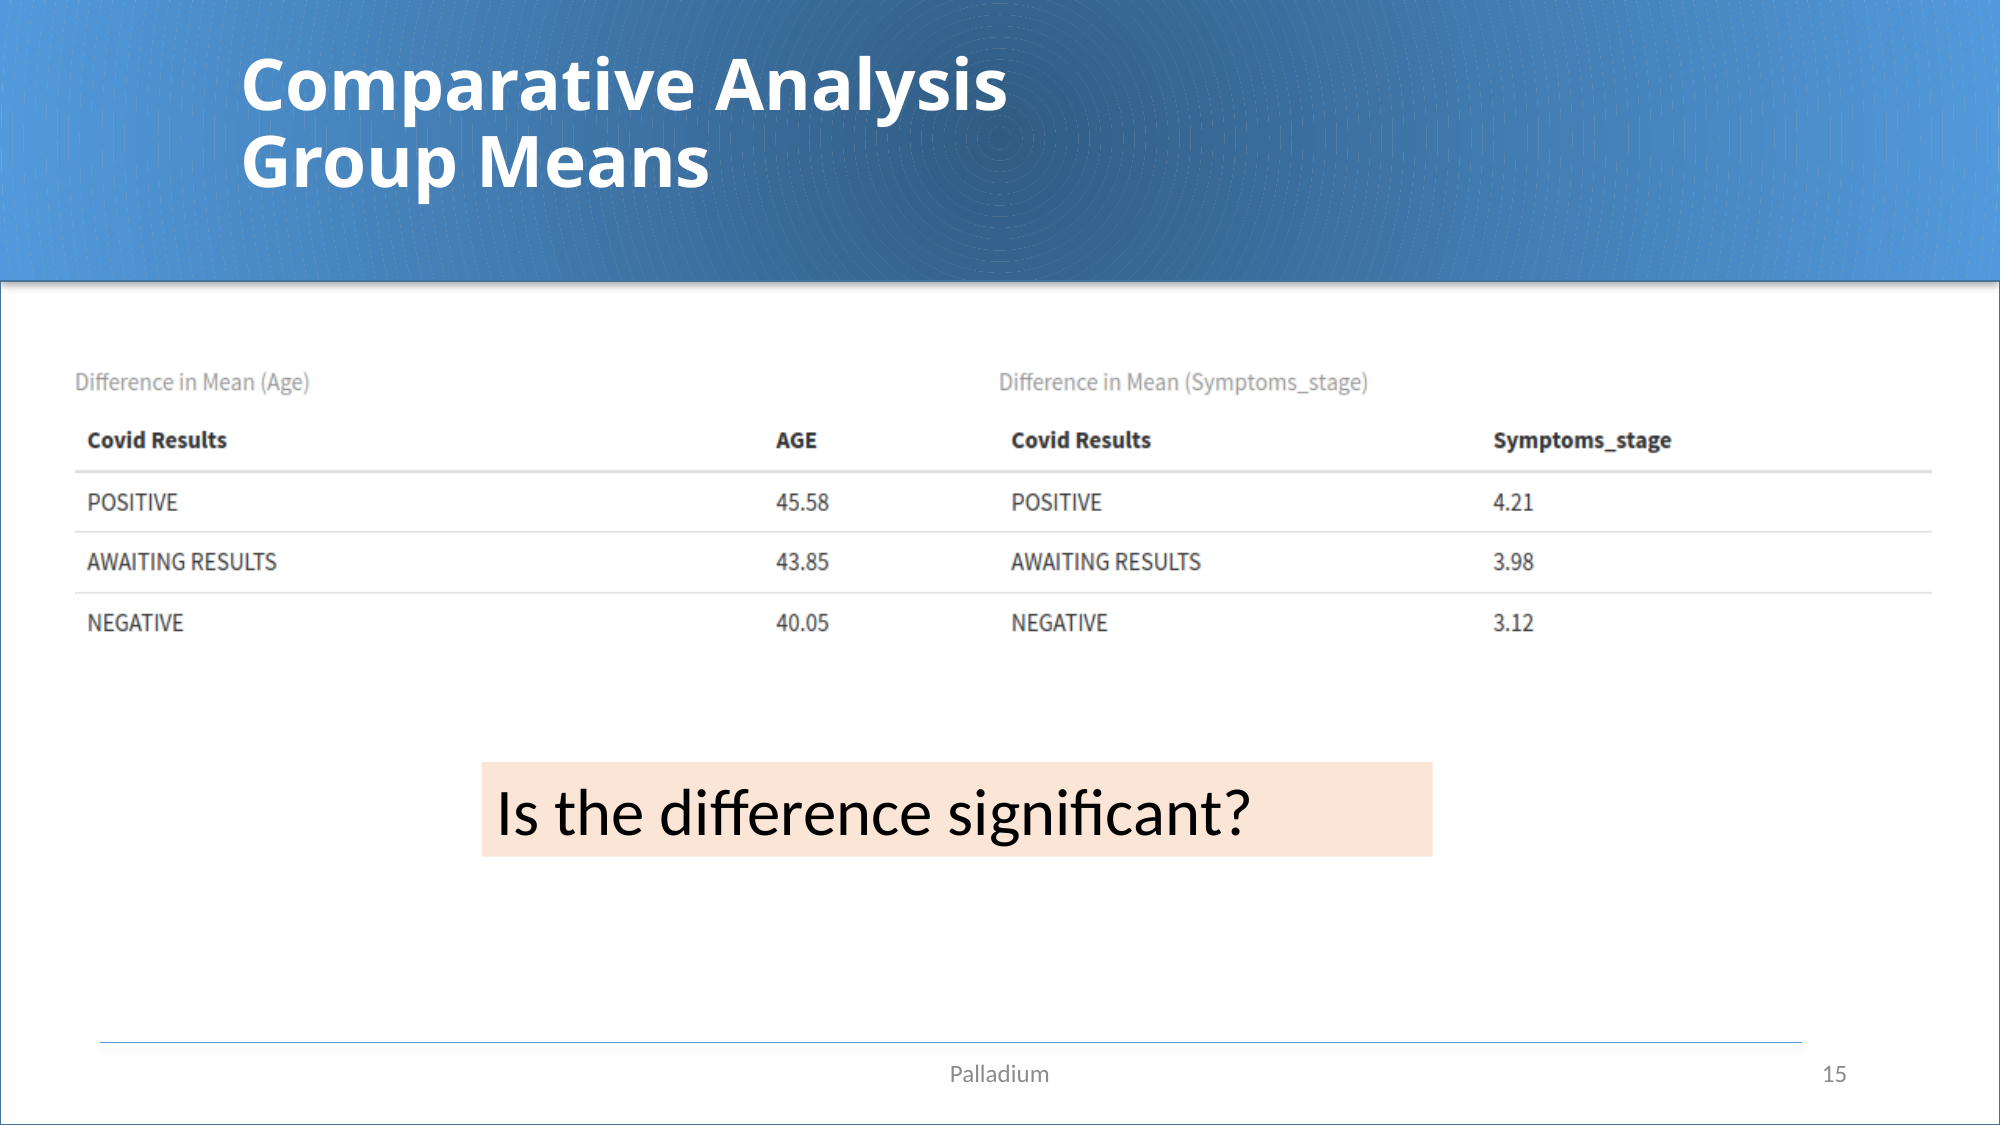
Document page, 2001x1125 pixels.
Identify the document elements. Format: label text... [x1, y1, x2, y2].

title Comparative Analysis Group Means [225, 41, 1849, 212]
text_box [0, 280, 2000, 1125]
text_box [0, 0, 2000, 280]
text_box Is the difference significant? [481, 761, 1433, 857]
footer Palladium [662, 1043, 1338, 1103]
slide_number 15 [1412, 1042, 1863, 1103]
picture [75, 353, 1932, 718]
